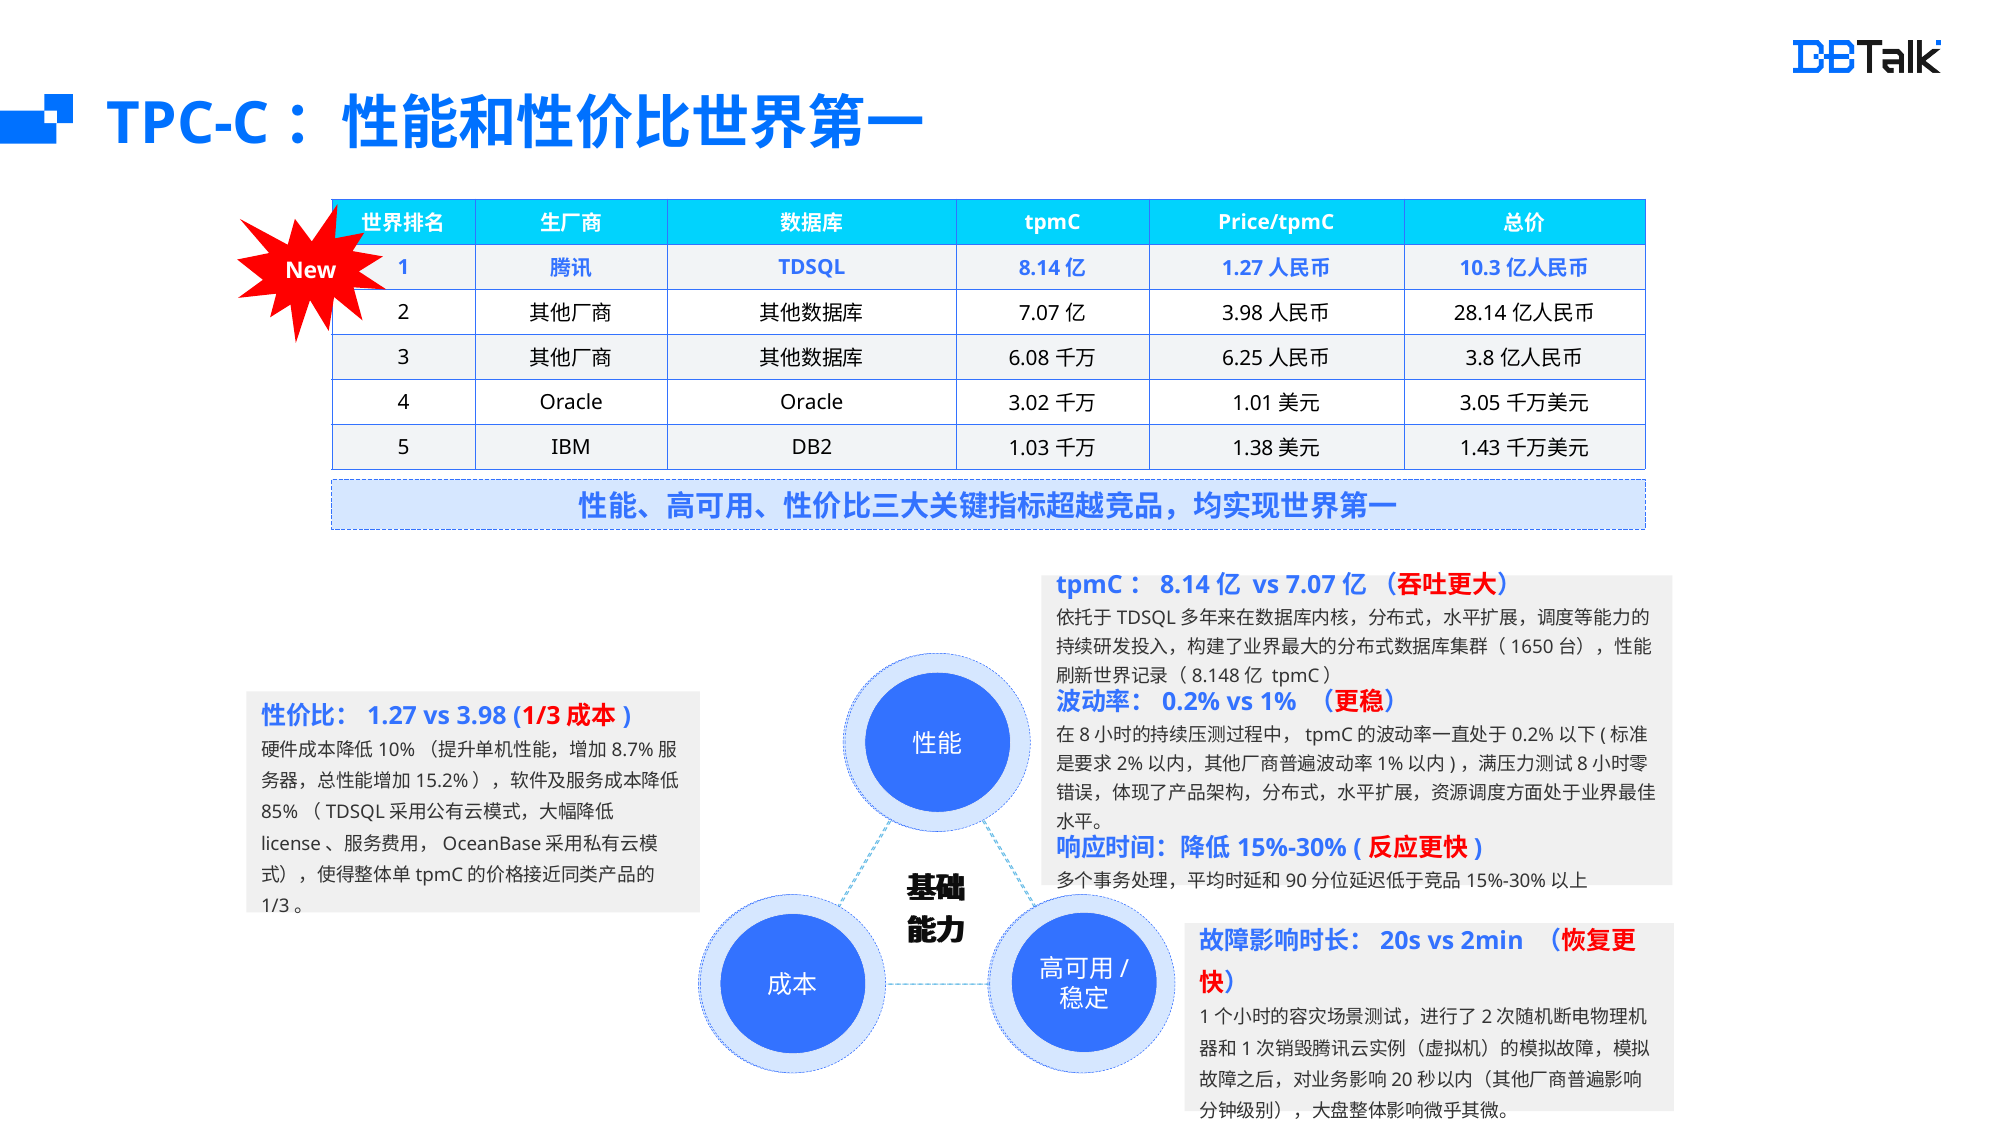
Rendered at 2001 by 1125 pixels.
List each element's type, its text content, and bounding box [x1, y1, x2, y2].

table_cell 7.07亿 [957, 290, 1149, 334]
table_cell TDSQL [668, 245, 956, 289]
table_cell 8.14亿 [957, 245, 1149, 289]
text_box 故障影响时长：20s vs 2min （恢复更快） 1个小时的容灾场景测试，进行了2次随机断电物理机器和1次销毁腾讯云实例（虚拟机）的模拟故障，模拟故障之后，对业务影响20秒以内（其他厂商普遍影响分钟级别），大盘整体影响微乎其微。 [1184, 922, 1675, 1112]
text_box 性能、高可用、性价比三大关键指标超越竞品，均实现世界第一 [331, 479, 1646, 530]
table_header 数据库 [668, 200, 956, 244]
table_cell 10.3亿人民币 [1405, 245, 1645, 289]
table_cell Oracle [668, 380, 956, 424]
table_cell 6.25人民币 [1150, 335, 1404, 379]
table_cell 其他数据库 [668, 335, 956, 379]
table_cell 1.01美元 [1150, 380, 1404, 424]
table_cell 1.43千万美元 [1405, 425, 1645, 469]
table_cell 1.03千万 [957, 425, 1149, 469]
table_header 生厂商 [476, 200, 667, 244]
table_header 世界排名 [337, 200, 475, 244]
table_cell 其他厂商 [476, 290, 667, 334]
picture [1793, 40, 1941, 73]
text_box TPC-C：性能和性价比世界第一 [106, 76, 1084, 173]
text_box tpmC：8.14亿 vs 7.07亿 （吞吐更大） 依托于TDSQL多年来在数据库内核，分布式，水平扩展，调度等能力的持续研发投入，构建了业界最大的分布式数据库集群（1650台），性能刷新世界记录（8.148亿 tpmC） 波动率：0.2% vs 1% （更稳） 在8小时的持续压测过程中，tpmC的波动率一直处于0.2%以下(标准是要求2%以内，其他厂商普遍波动率1%以内)，满压力测试8小时零错误，体现了产品架构，分布式，水平扩展，资源调度方面处于业界最佳水平。 响应时间：降低15%-30% (反应更快) 多个事务处理，平均时延和90分位延迟低于竞品15%-30%以上 [1040, 574, 1673, 886]
table_cell 28.14亿人民币 [1405, 290, 1645, 334]
table_cell 3.02千万 [957, 380, 1149, 424]
table_cell 其他数据库 [668, 290, 956, 334]
table_header Price/tpmC [1150, 200, 1404, 244]
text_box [700, 653, 1176, 1073]
table_cell 2 [333, 290, 475, 334]
table_cell 1 [356, 245, 475, 289]
table_cell Oracle [476, 380, 667, 424]
table_cell 4 [333, 380, 475, 424]
table_cell 6.08千万 [957, 335, 1149, 379]
table_header tpmC [957, 200, 1149, 244]
table_cell 其他厂商 [476, 335, 667, 379]
table_cell 3 [333, 335, 475, 379]
table_header 总价 [1405, 200, 1645, 244]
table_cell 3.98人民币 [1150, 290, 1404, 334]
table_cell 1.38美元 [1150, 425, 1404, 469]
table_cell 5 [333, 425, 475, 469]
table_cell 1.27人民币 [1150, 245, 1404, 289]
table_cell IBM [476, 425, 667, 469]
text_box New [234, 200, 388, 344]
table_cell DB2 [668, 425, 956, 469]
table_cell 3.8亿人民币 [1405, 335, 1645, 379]
table_cell 腾讯 [476, 245, 667, 289]
table_cell 3.05千万美元 [1405, 380, 1645, 424]
text_box 性价比：1.27 vs 3.98 (1/3成本) 硬件成本降低10%（提升单机性能，增加8.7%服务器，总性能增加15.2%），软件及服务成本降低85%（TDSQL采用公有云模式，大幅降低license、服务费用，OceanBase采用私有云模式），使得整体单tpmC的价格接近同类产品的1/3。 [245, 690, 698, 913]
